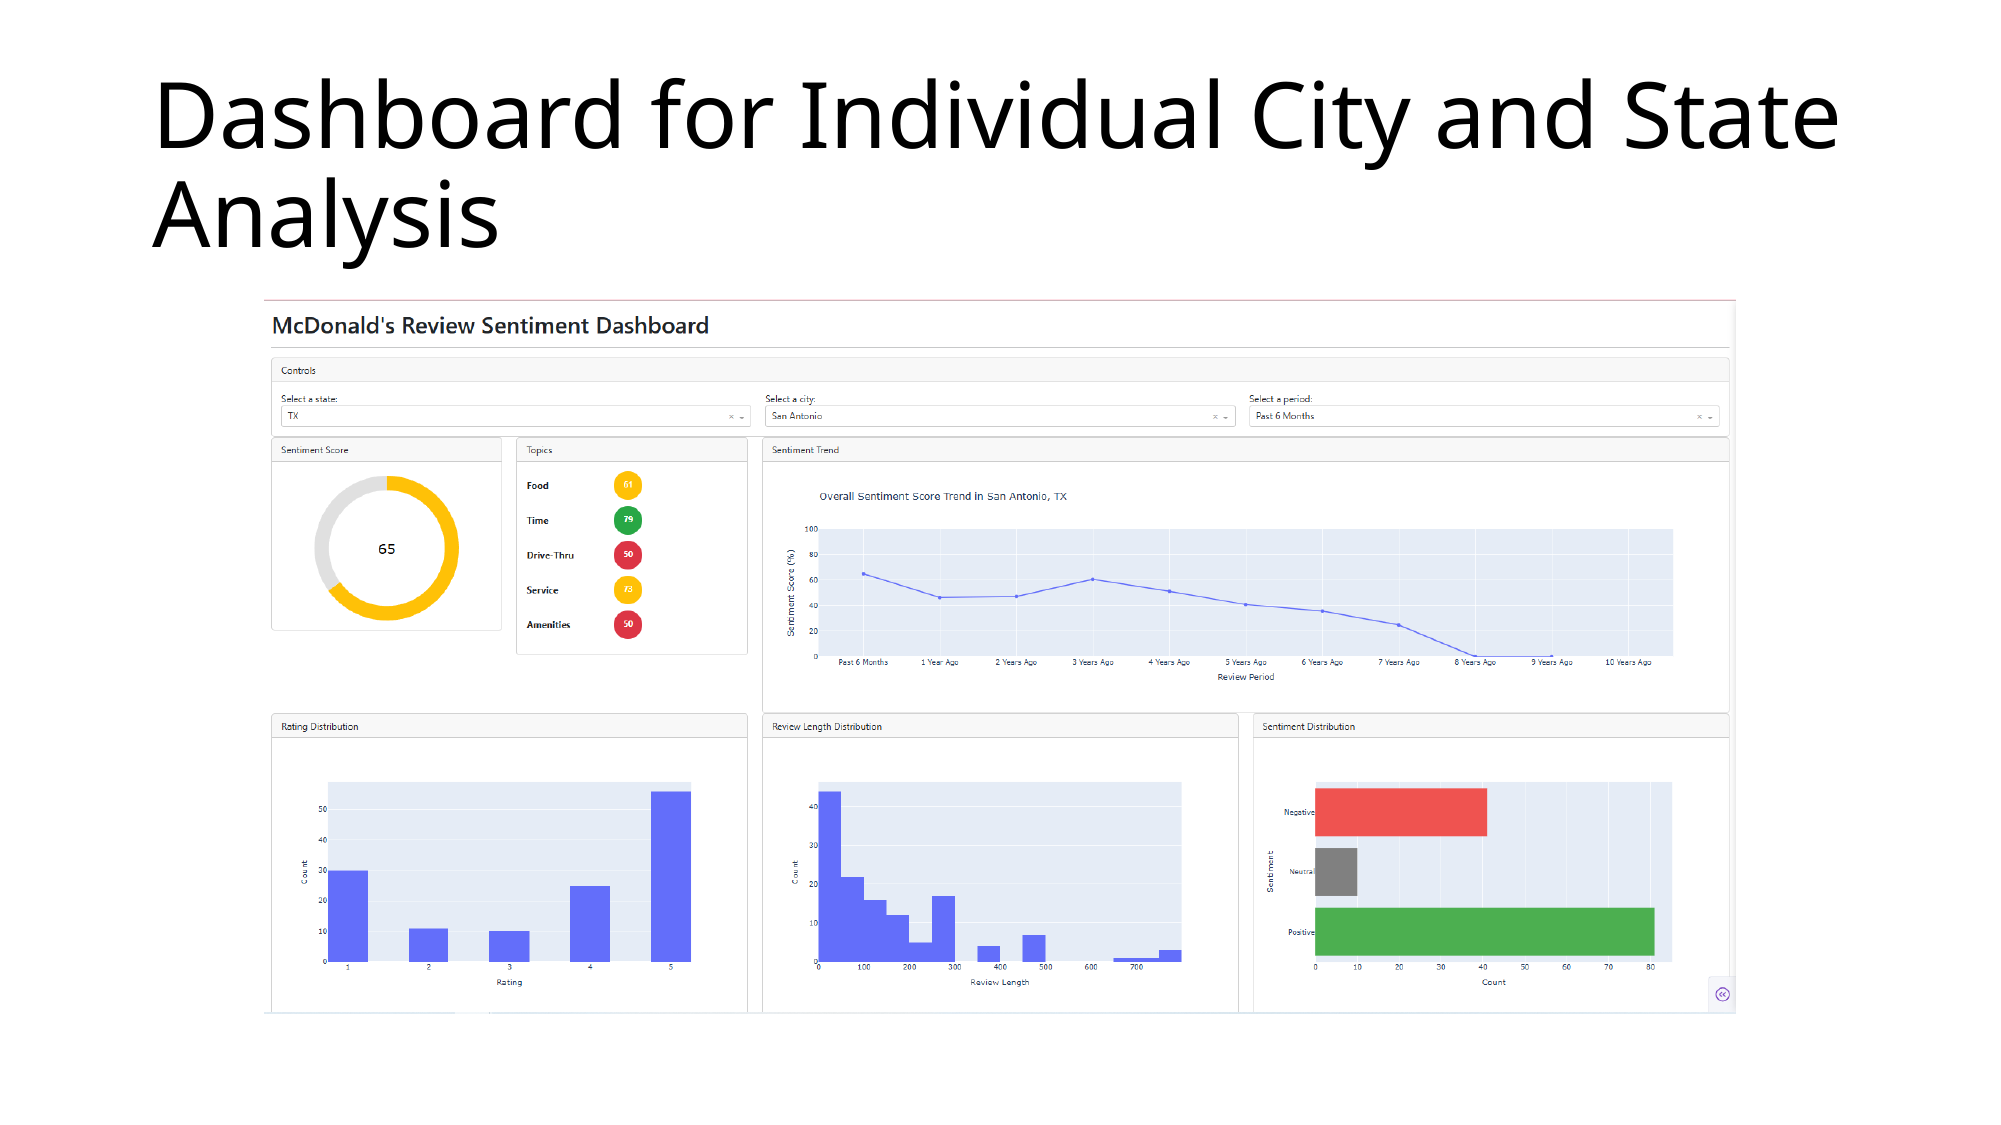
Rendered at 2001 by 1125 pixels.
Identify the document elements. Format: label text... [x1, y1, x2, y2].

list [264, 299, 1736, 1014]
title Dashboard for Individual City and State Analysis [137, 59, 1863, 278]
